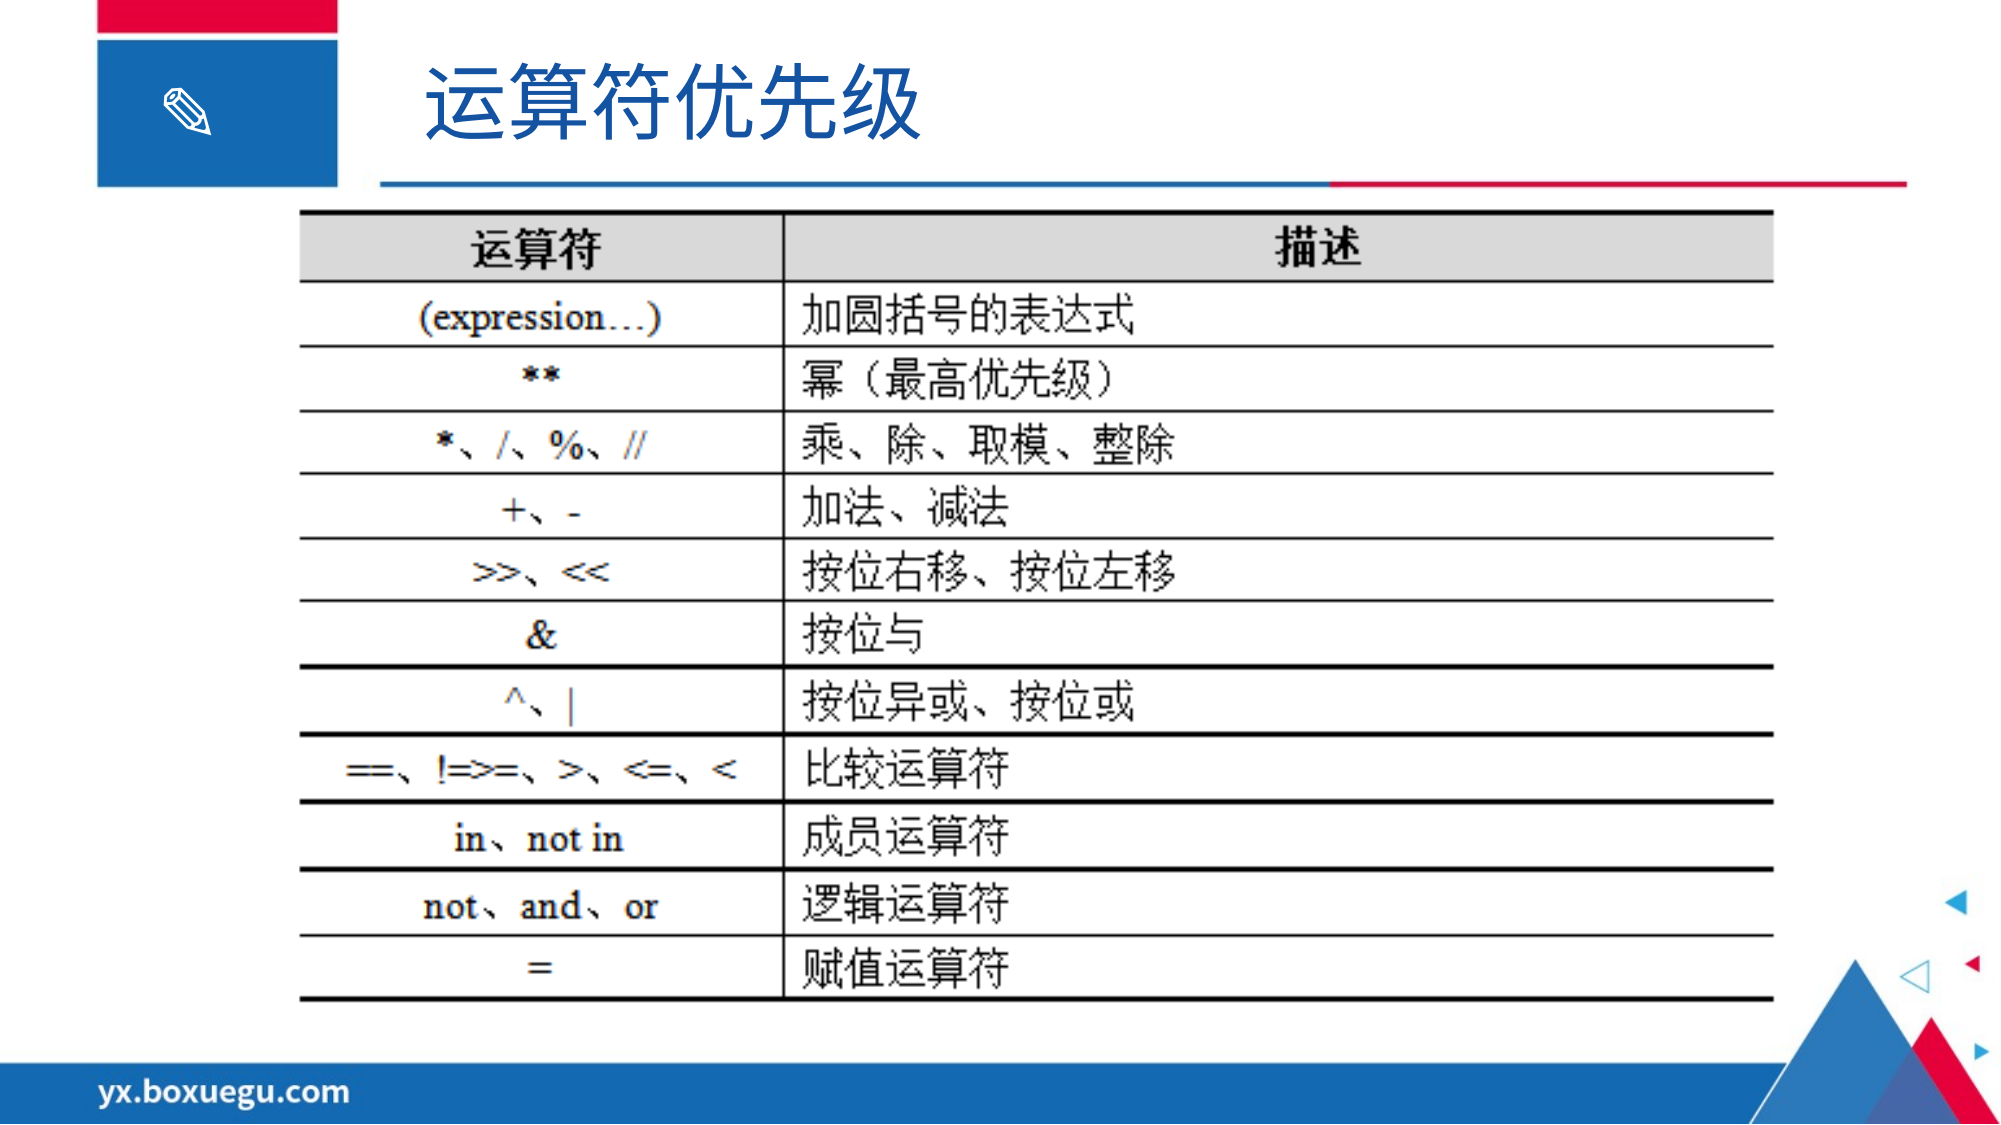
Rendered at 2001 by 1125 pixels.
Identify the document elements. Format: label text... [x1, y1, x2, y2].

text_box 运算符优先级 [409, 43, 1292, 158]
picture [0, 0, 2000, 1124]
